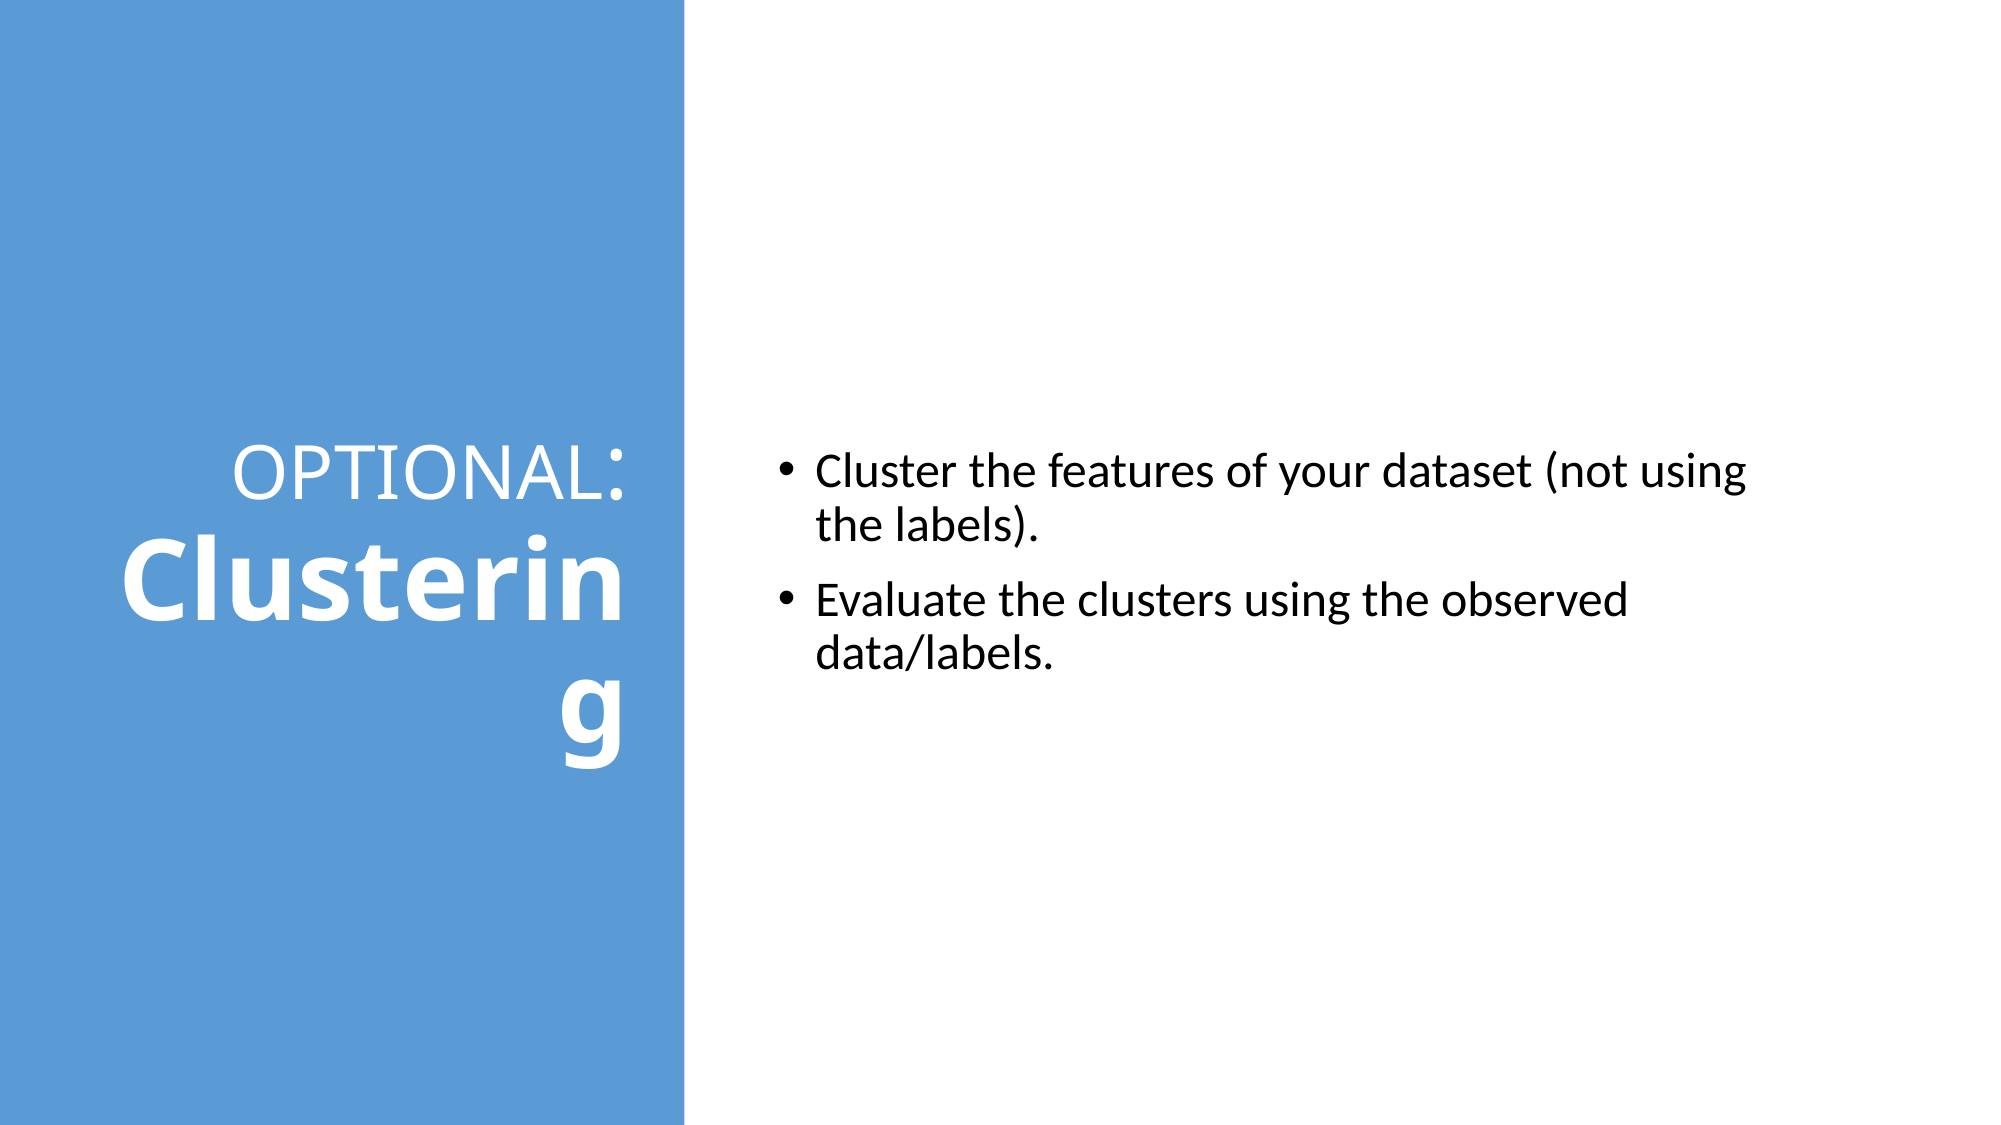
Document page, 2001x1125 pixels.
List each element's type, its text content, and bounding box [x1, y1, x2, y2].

title OPTIONAL: Clustering [54, 148, 644, 1020]
list Cluster the features of your dataset (not using the labels). Evaluate the clusters using the observed data/labels. [762, 158, 1810, 967]
